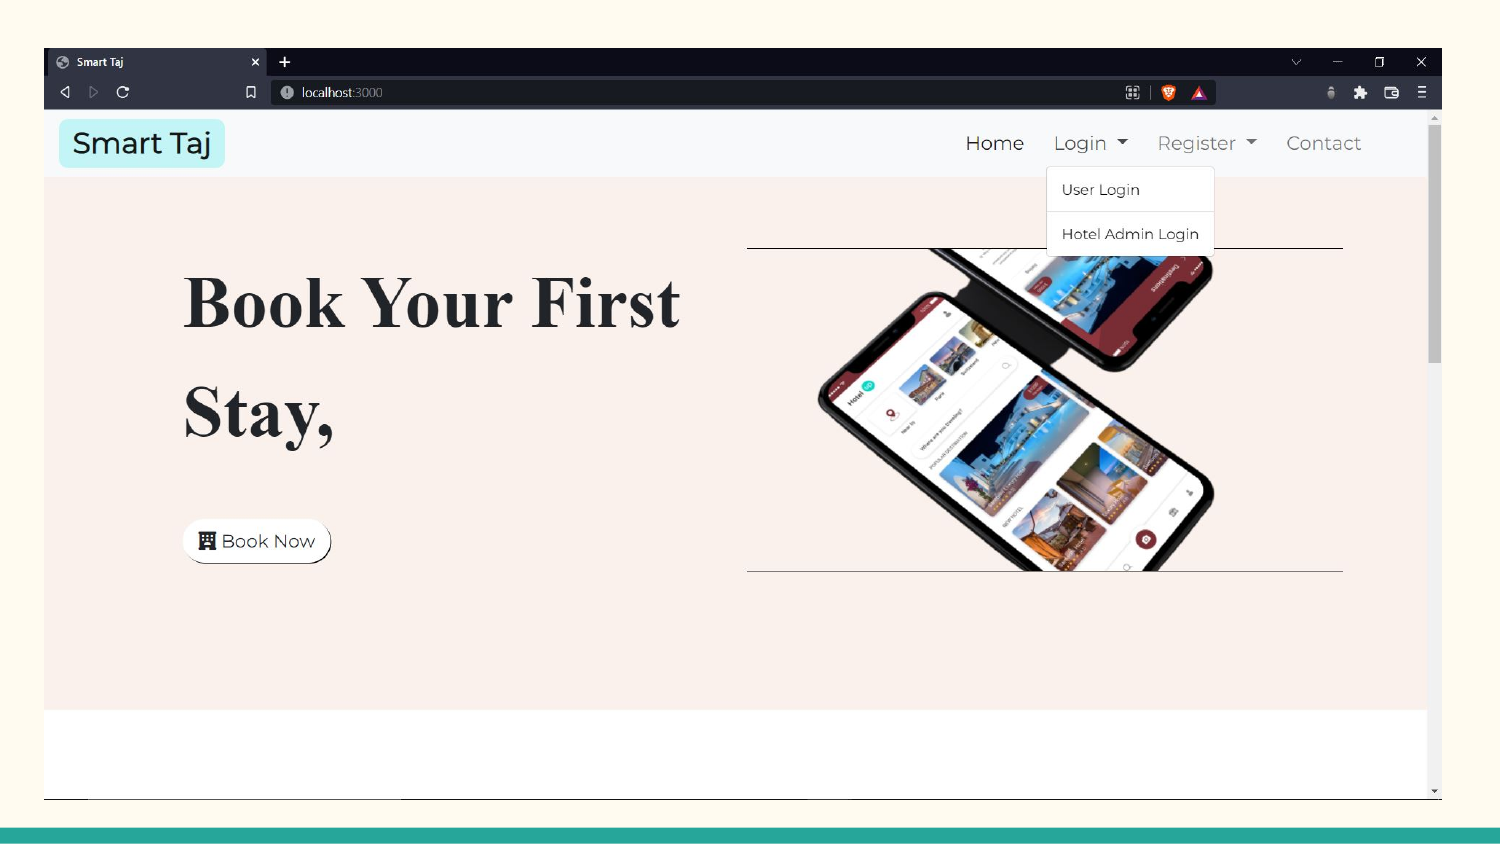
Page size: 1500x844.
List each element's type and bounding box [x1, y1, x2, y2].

picture [44, 48, 1443, 800]
